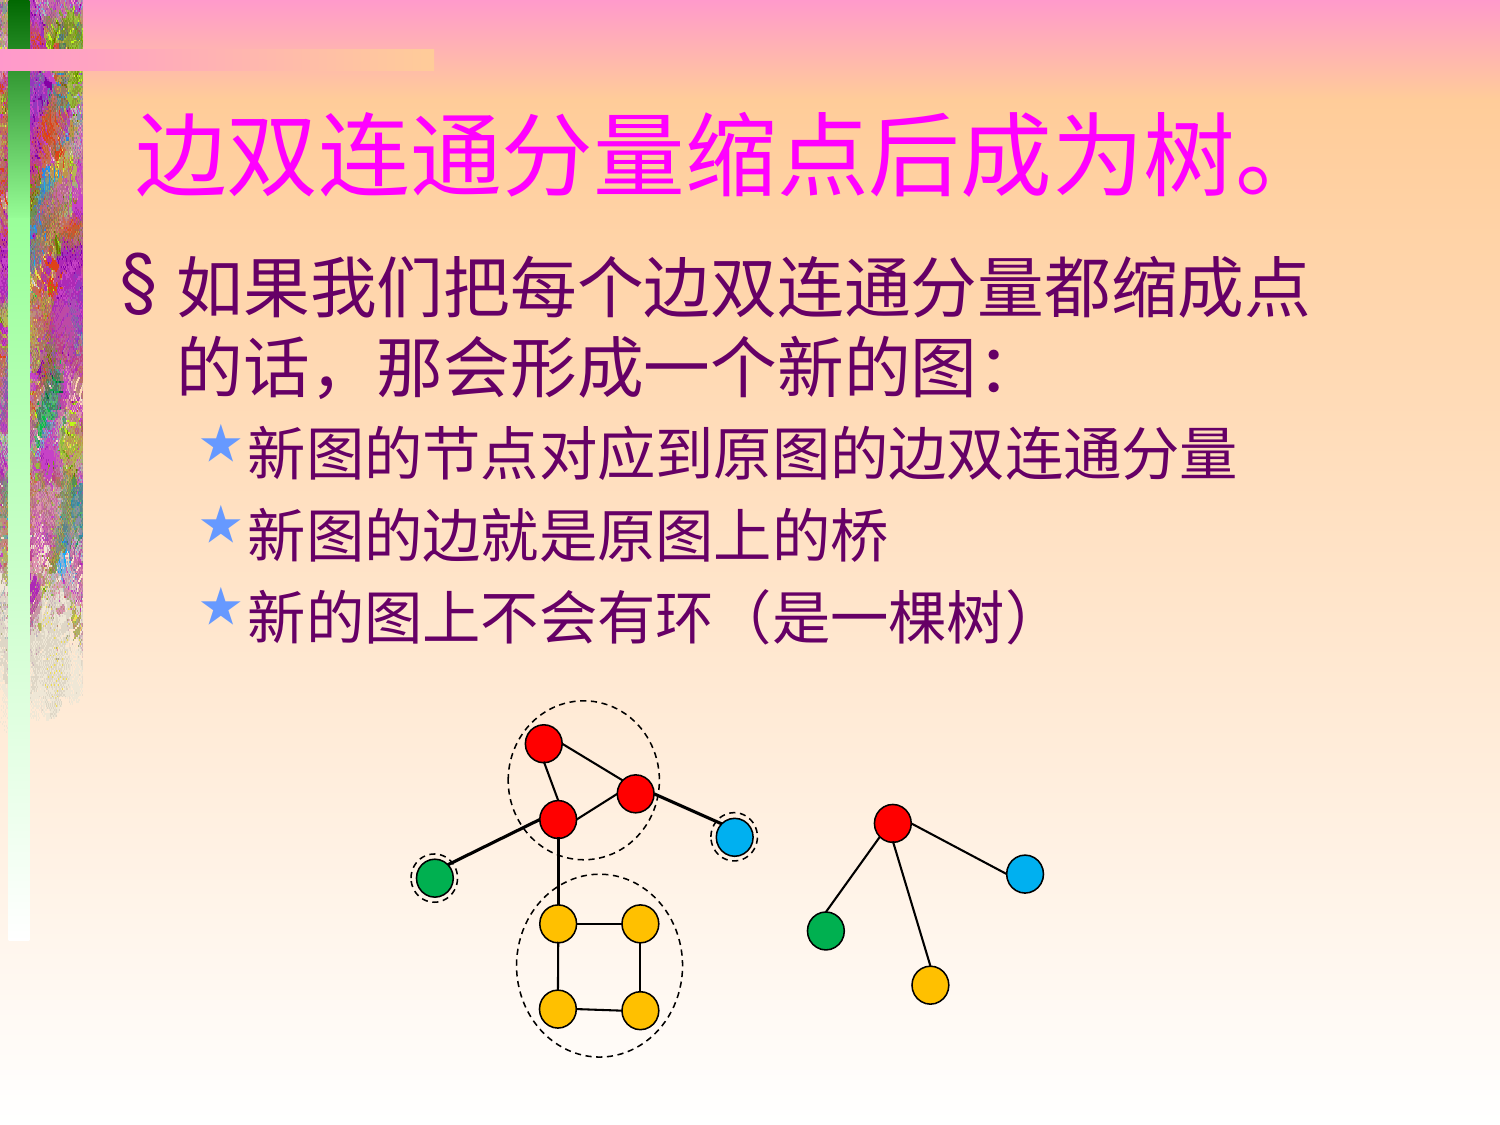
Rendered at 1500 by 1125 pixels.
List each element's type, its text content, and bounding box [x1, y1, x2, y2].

list 如果我们把每个边双连通分量都缩成点的话，那会形成一个新的图： 新图的节点对应到原图的边双连通分量 新图的边就是原图上的桥 新的图上不会有环（是一棵树） [105, 238, 1354, 709]
picture [0, 0, 9, 50]
picture [29, 0, 83, 50]
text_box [411, 700, 1044, 1058]
title 边双连通分量缩点后成为树。 [120, 85, 1500, 222]
picture [29, 71, 83, 821]
picture [0, 71, 9, 821]
